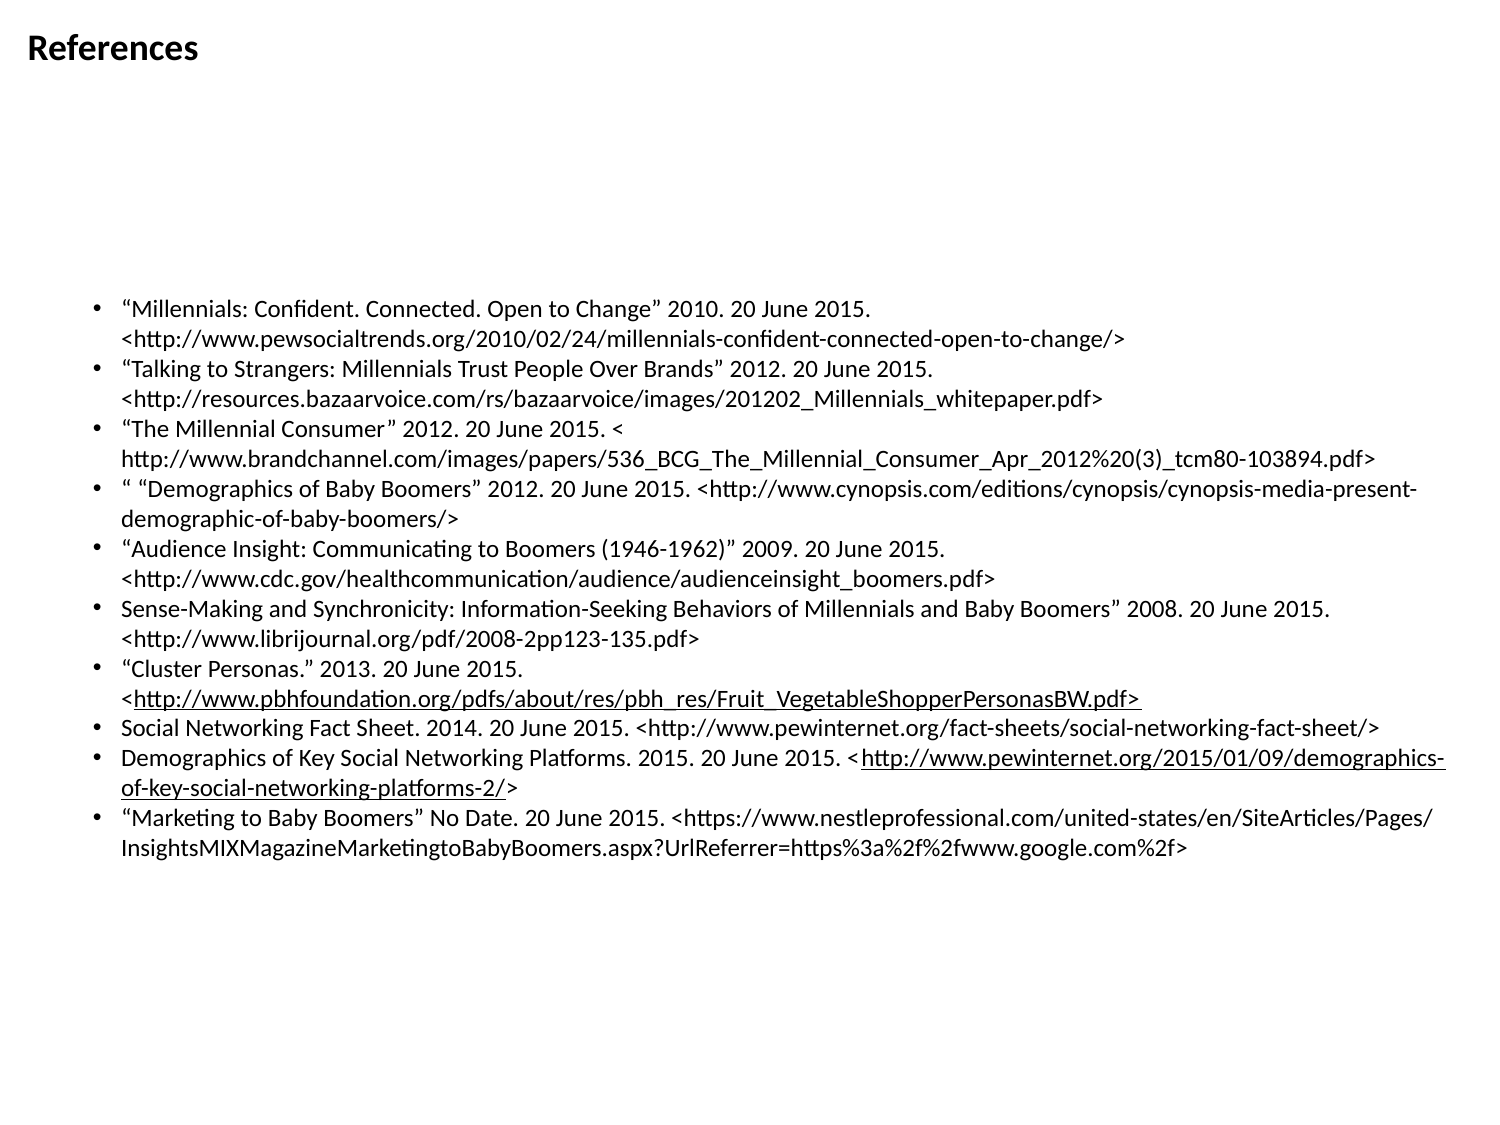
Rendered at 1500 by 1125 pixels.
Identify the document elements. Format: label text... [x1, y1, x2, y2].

title References [12, 6, 1425, 84]
text_box “Millennials: Confident. Connected. Open to Change” 2010. 20 June 2015. <http://www.pewsocialtrends.org/2010/02/24/millennials-confident-connected-open-to-change/> “Talking to Strangers: Millennials Trust People Over Brands” 2012. 20 June 2015. <http://resources.bazaarvoice.com/rs/bazaarvoice/images/201202_Millennials_whitepaper.pdf> “The Millennial Consumer” 2012. 20 June 2015. < http://www.brandchannel.com/images/papers/536_BCG_The_Millennial_Consumer_Apr_2012%20(3)_tcm80-103894.pdf> “ “Demographics of Baby Boomers” 2012. 20 June 2015. <http://www.cynopsis.com/editions/cynopsis/cynopsis-media-present-demographic-of-baby-boomers/> “Audience Insight: Communicating to Boomers (1946-1962)” 2009. 20 June 2015. <http://www.cdc.gov/healthcommunication/audience/audienceinsight_boomers.pdf> Sense-Making and Synchronicity: Information-Seeking Behaviors of Millennials and Baby Boomers” 2008. 20 June 2015. <http://www.librijournal.org/pdf/2008-2pp123-135.pdf> “Cluster Personas.” 2013. 20 June 2015. <http://www.pbhfoundation.org/pdfs/about/res/pbh_res/Fruit_VegetableShopperPersonasBW.pdf> Social Networking Fact Sheet. 2014. 20 June 2015. <http://www.pewinternet.org/fact-sheets/social-networking-fact-sheet/> Demographics of Key Social Networking Platforms. 2015. 20 June 2015. <http://www.pewinternet.org/2015/01/09/demographics-of-key-social-networking-platforms-2/> “Marketing to Baby Boomers” No Date. 20 June 2015. <https://www.nestleprofessional.com/united-states/en/SiteArticles/Pages/InsightsMIXMagazineMarketingtoBabyBoomers.aspx?UrlReferrer=https%3a%2f%2fwww.google.com%2f> [78, 285, 1465, 899]
